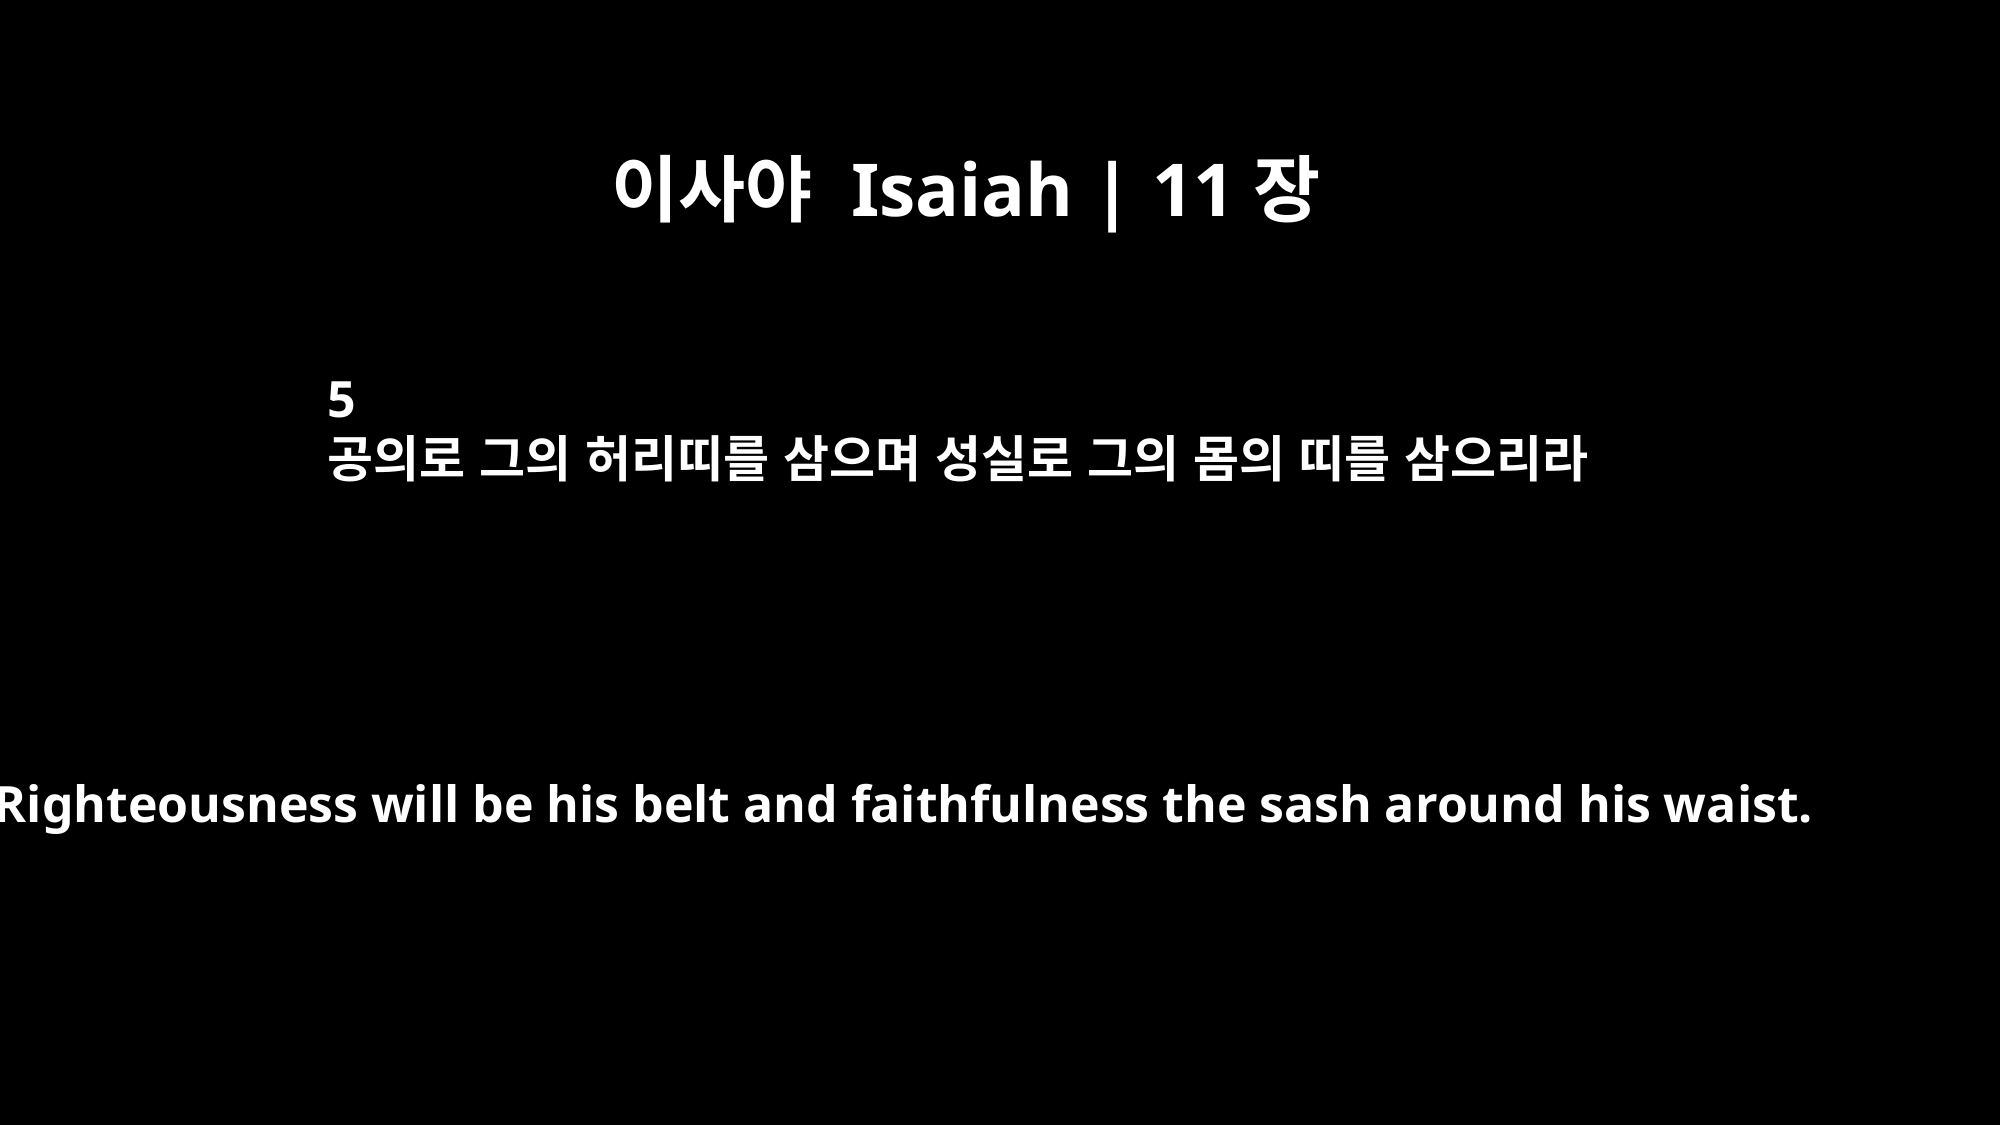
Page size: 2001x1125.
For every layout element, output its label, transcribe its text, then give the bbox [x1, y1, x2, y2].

text_box 이사야 Isaiah | 11장 [596, 136, 1336, 239]
text_box 5 공의로 그의 허리띠를 삼으며 성실로 그의 몸의 띠를 삼으리라 [312, 359, 1605, 495]
text_box Righteousness will be his belt and faithfulness the sash around his waist. [0, 764, 1829, 840]
